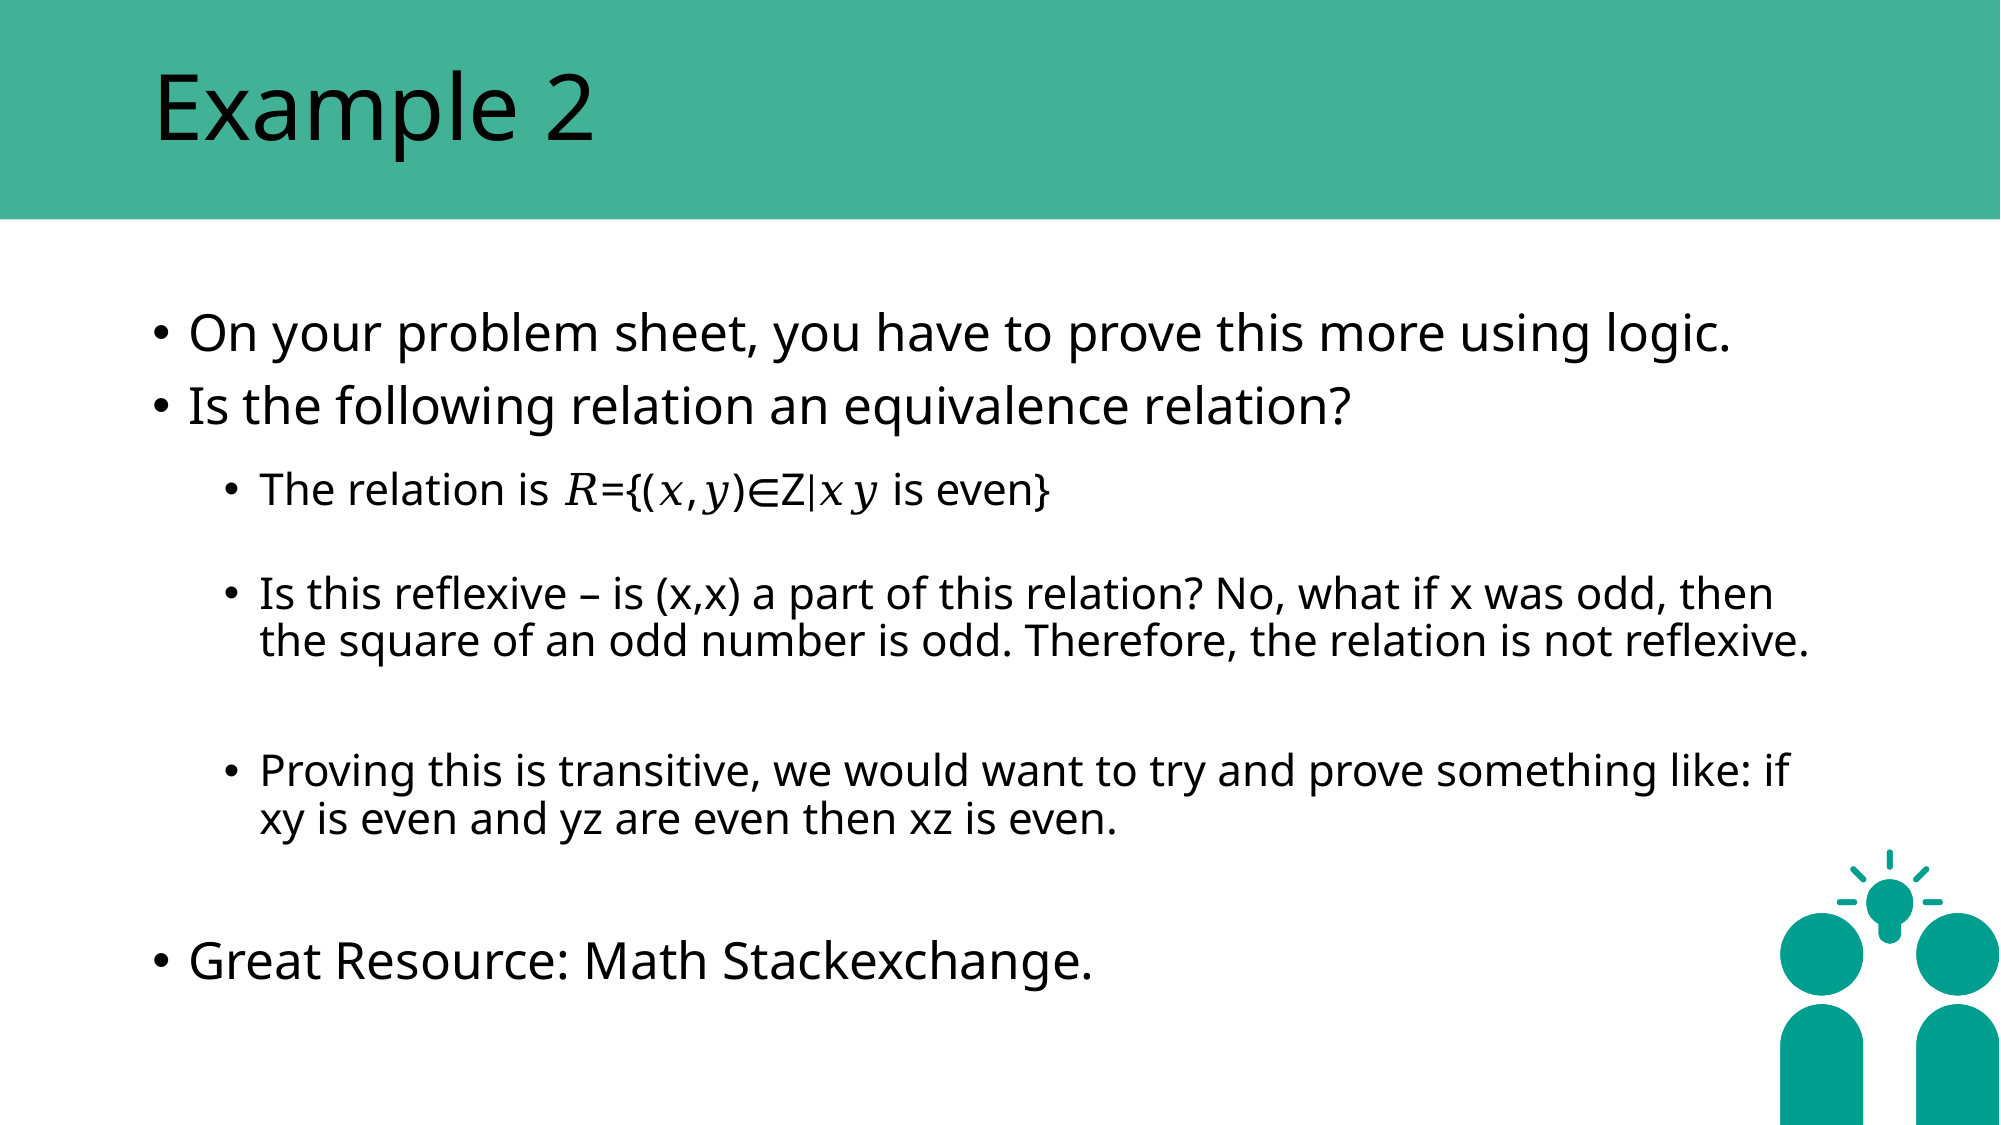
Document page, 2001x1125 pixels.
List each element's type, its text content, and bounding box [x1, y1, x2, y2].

title Example 2 [137, 2, 1863, 220]
picture [1779, 849, 2000, 1125]
list On your problem sheet, you have to prove this more using logic. Is the following relation an equivalence relation? The relation is 𝑅={(𝑥,𝑦)∈Z∣𝑥𝑦 is even} Is this reflexive – is (x,x) a part of this relation? No, what if x was odd, then the square of an odd number is odd. Therefore, the relation is not reflexive. Proving this is transitive, we would want to try and prove something like: if xy is even and yz are even then xz is even. Great Resource: Math Stackexchange. [137, 299, 1863, 1014]
